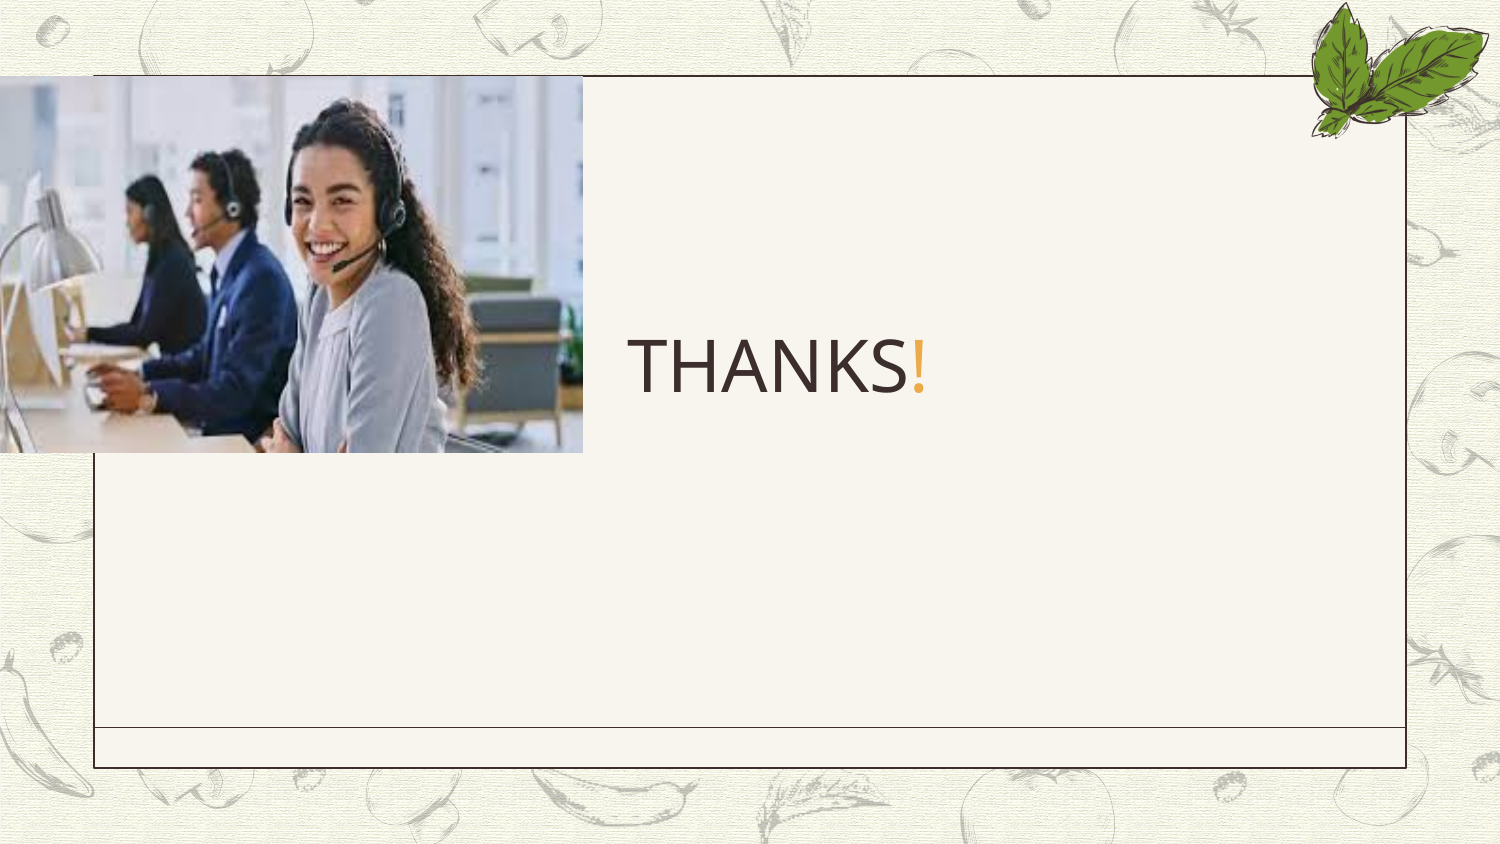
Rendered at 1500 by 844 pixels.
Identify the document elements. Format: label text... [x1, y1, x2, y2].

picture [0, 0, 1500, 844]
title THANKS! [587, 202, 1012, 422]
